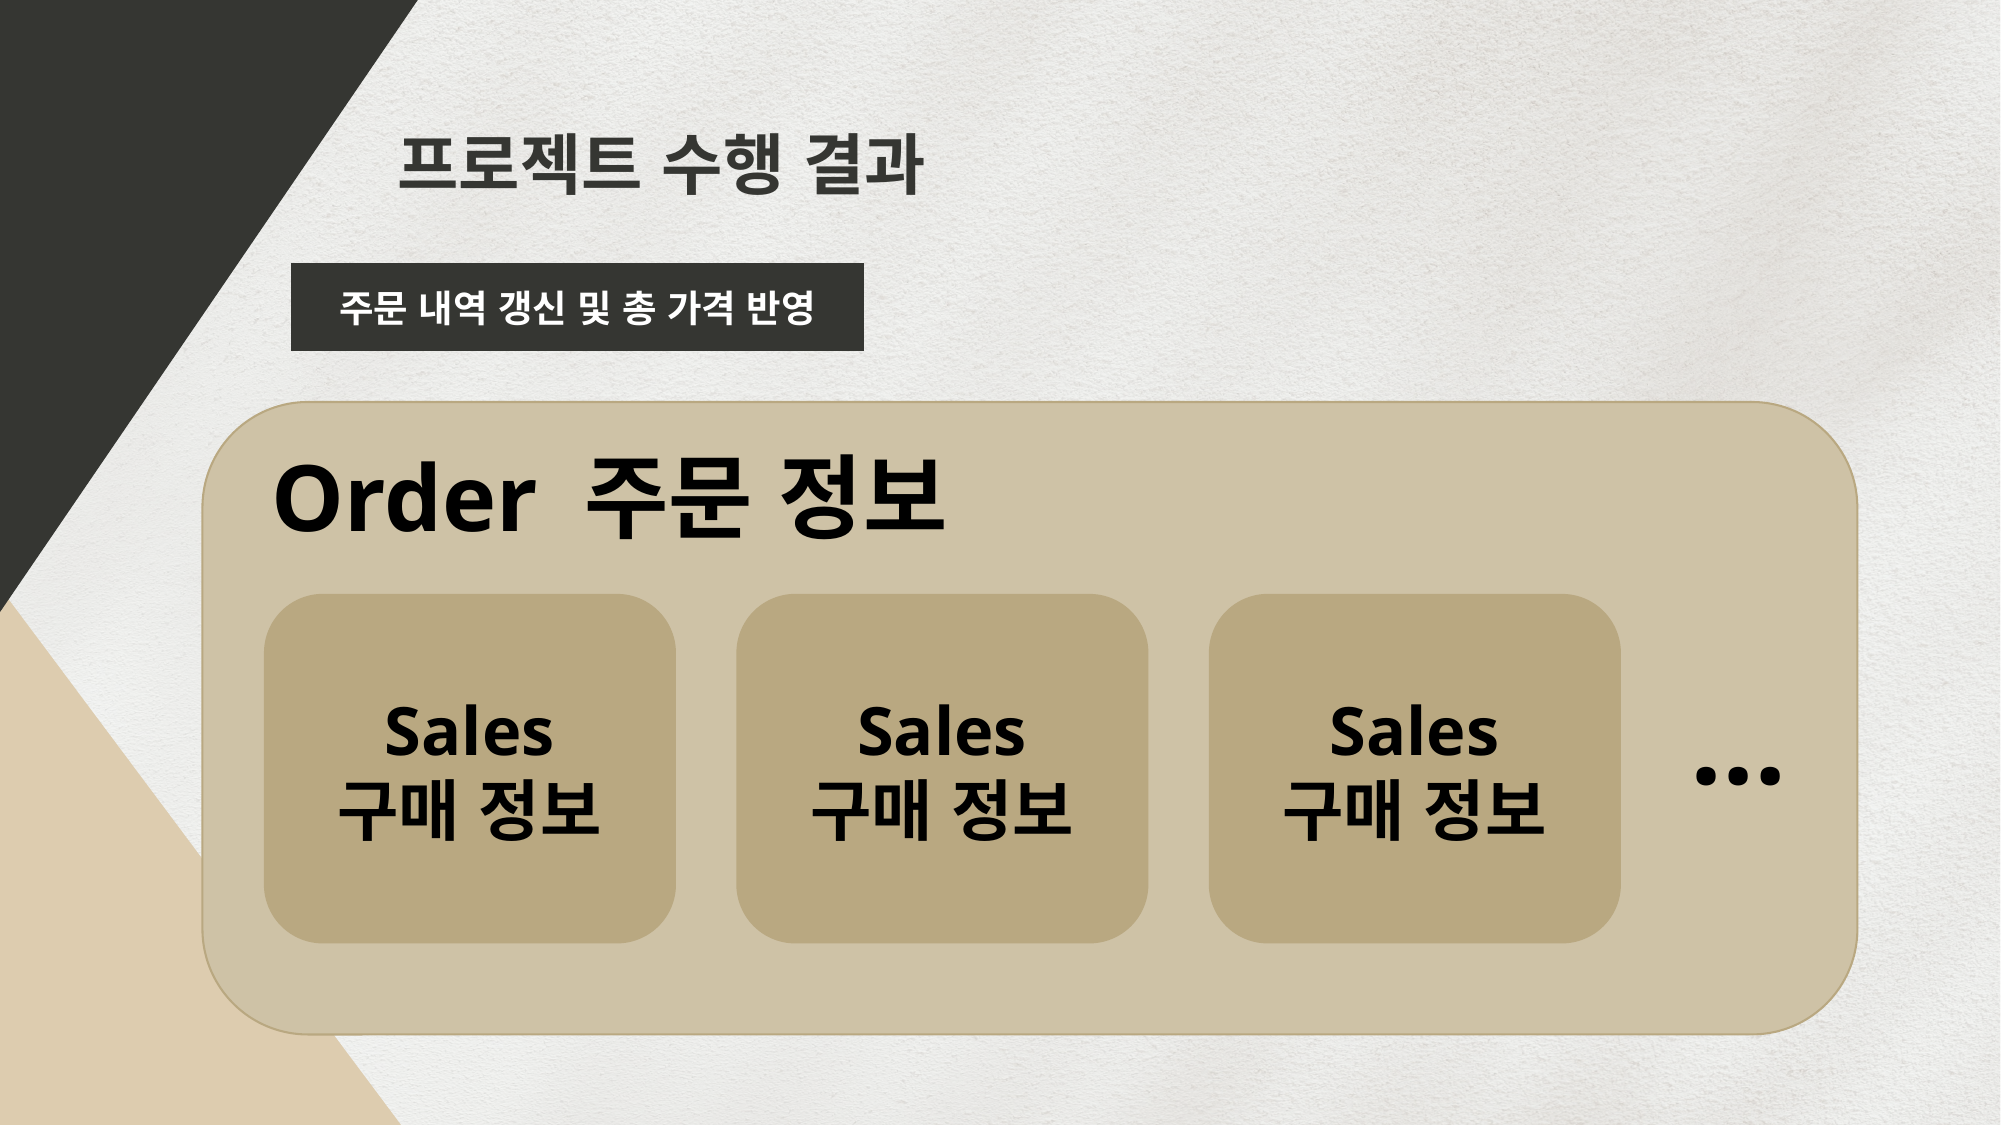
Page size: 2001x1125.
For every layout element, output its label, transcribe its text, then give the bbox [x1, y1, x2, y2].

text_box Order 주문 정보 [201, 400, 1859, 1036]
text_box Sales 구매 정보 [736, 593, 1149, 944]
text_box 프로젝트 수행 결과 [382, 115, 942, 211]
text_box 주문 내역 갱신 및 총 가격 반영 [291, 263, 864, 351]
text_box Sales 구매 정보 [263, 593, 676, 944]
text_box … [1675, 664, 1802, 815]
text_box Sales 구매 정보 [1208, 593, 1621, 944]
